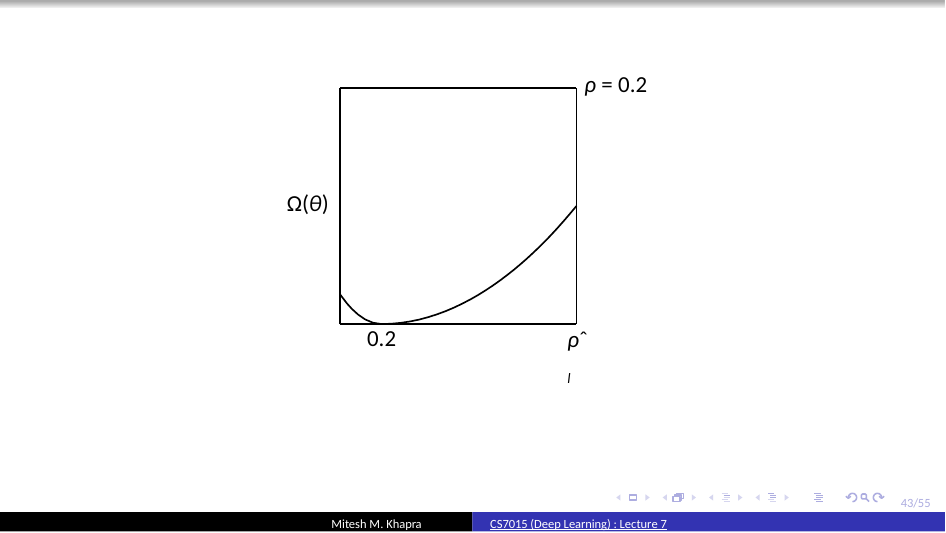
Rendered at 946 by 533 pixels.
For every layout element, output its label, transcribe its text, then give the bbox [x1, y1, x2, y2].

text_box 43/55 [898, 493, 941, 510]
text_box 0.2 [364, 333, 399, 352]
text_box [339, 87, 577, 325]
picture [0, 0, 945, 8]
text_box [0, 511, 946, 532]
text_box Ω(θ) [284, 186, 334, 217]
text_box ρˆl [561, 323, 591, 387]
text_box ρ = 0.2 [582, 68, 661, 98]
